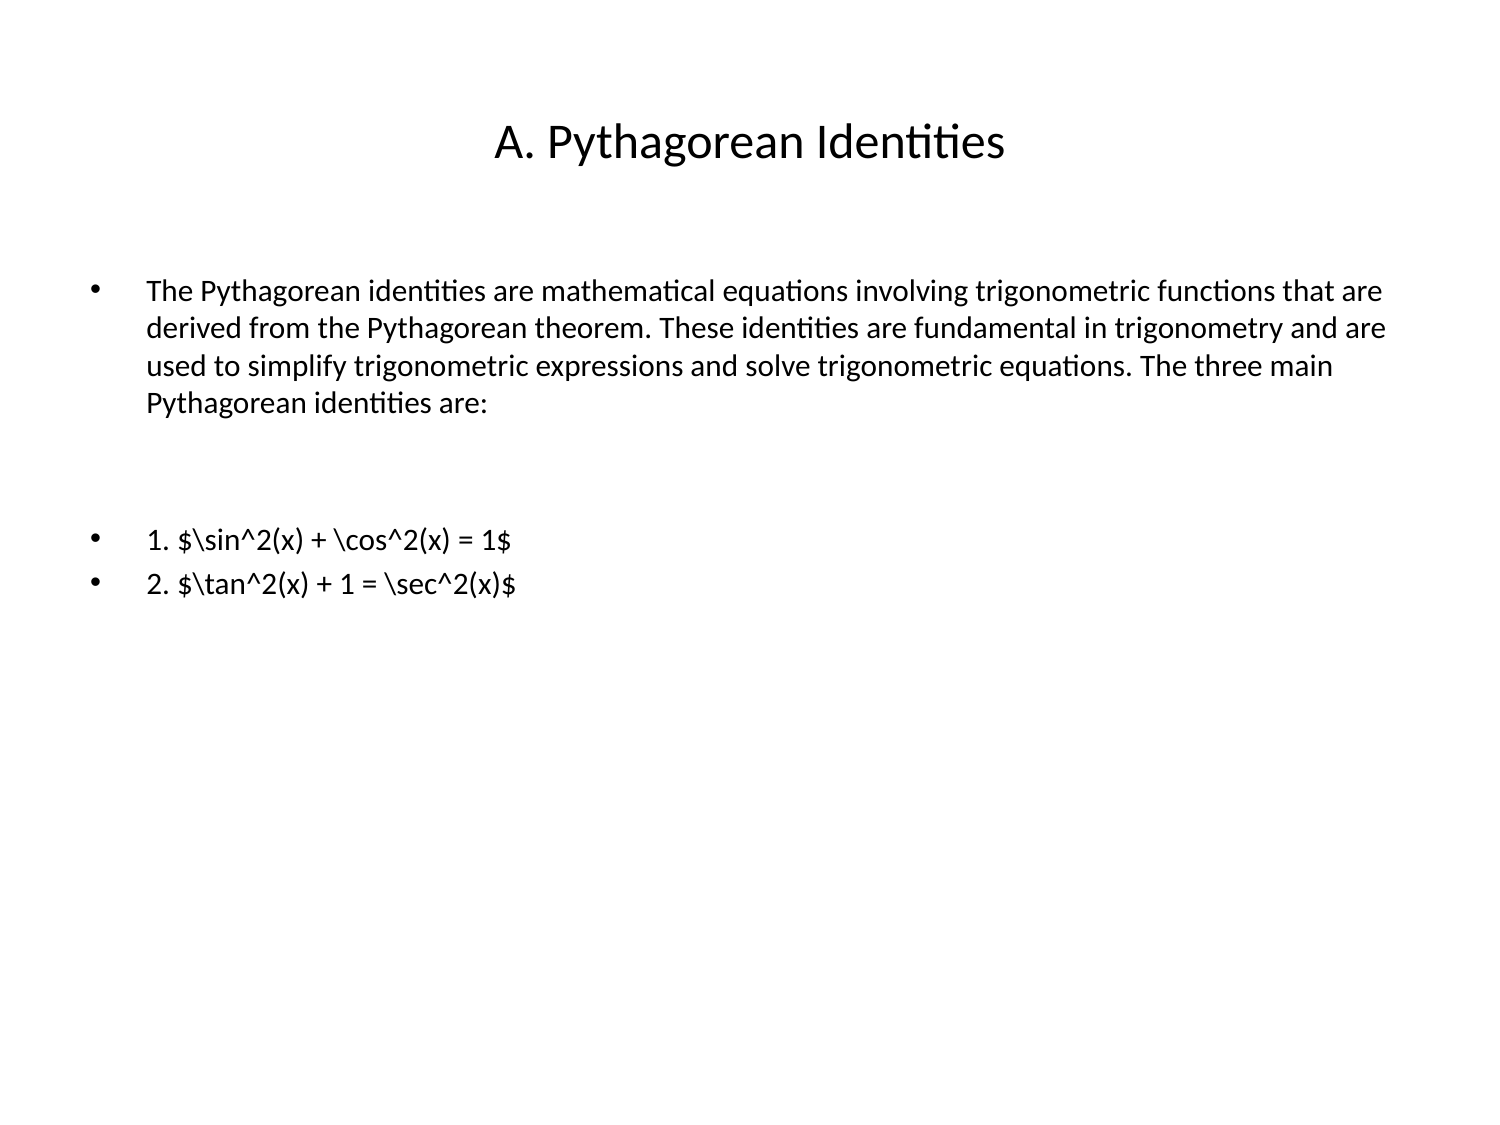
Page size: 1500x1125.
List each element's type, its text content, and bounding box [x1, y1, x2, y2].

title A. Pythagorean Identities [75, 45, 1425, 233]
list The Pythagorean identities are mathematical equations involving trigonometric functions that are derived from the Pythagorean theorem. These identities are fundamental in trigonometry and are used to simplify trigonometric expressions and solve trigonometric equations. The three main Pythagorean identities are: 1. $\sin^2(x) + \cos^2(x) = 1$ 2. $\tan^2(x) + 1 = \sec^2(x)$ [75, 262, 1425, 1005]
